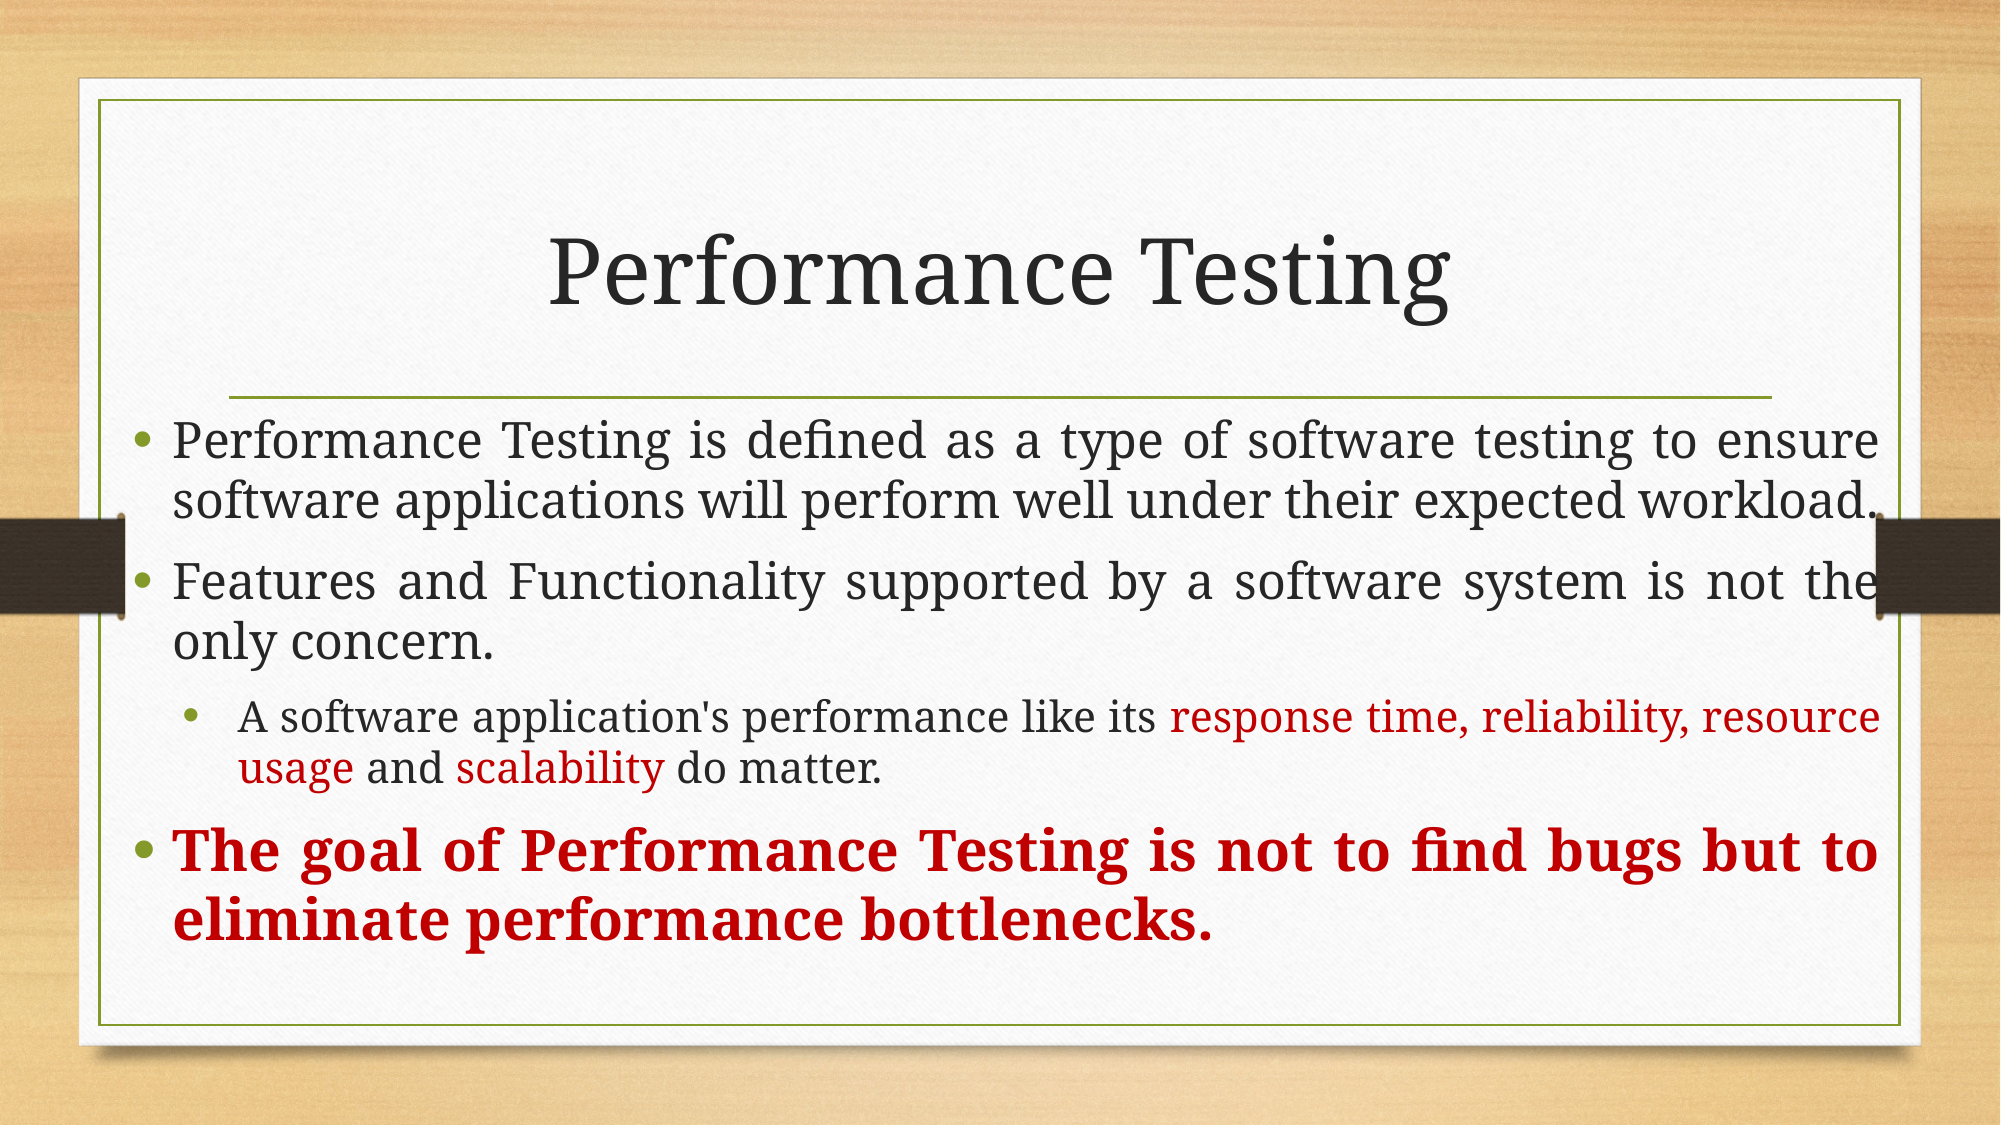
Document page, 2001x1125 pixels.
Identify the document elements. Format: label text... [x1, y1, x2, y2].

list Performance Testing is defined as a type of software testing to ensure software applications will perform well under their expected workload. Features and Functionality supported by a software system is not the only concern. A software application's performance like its response time, reliability, resource usage and scalability do matter. The goal of Performance Testing is not to find bugs but to eliminate performance bottlenecks. [117, 401, 1897, 1023]
title Performance Testing [212, 161, 1788, 375]
picture [0, 0, 2001, 1125]
